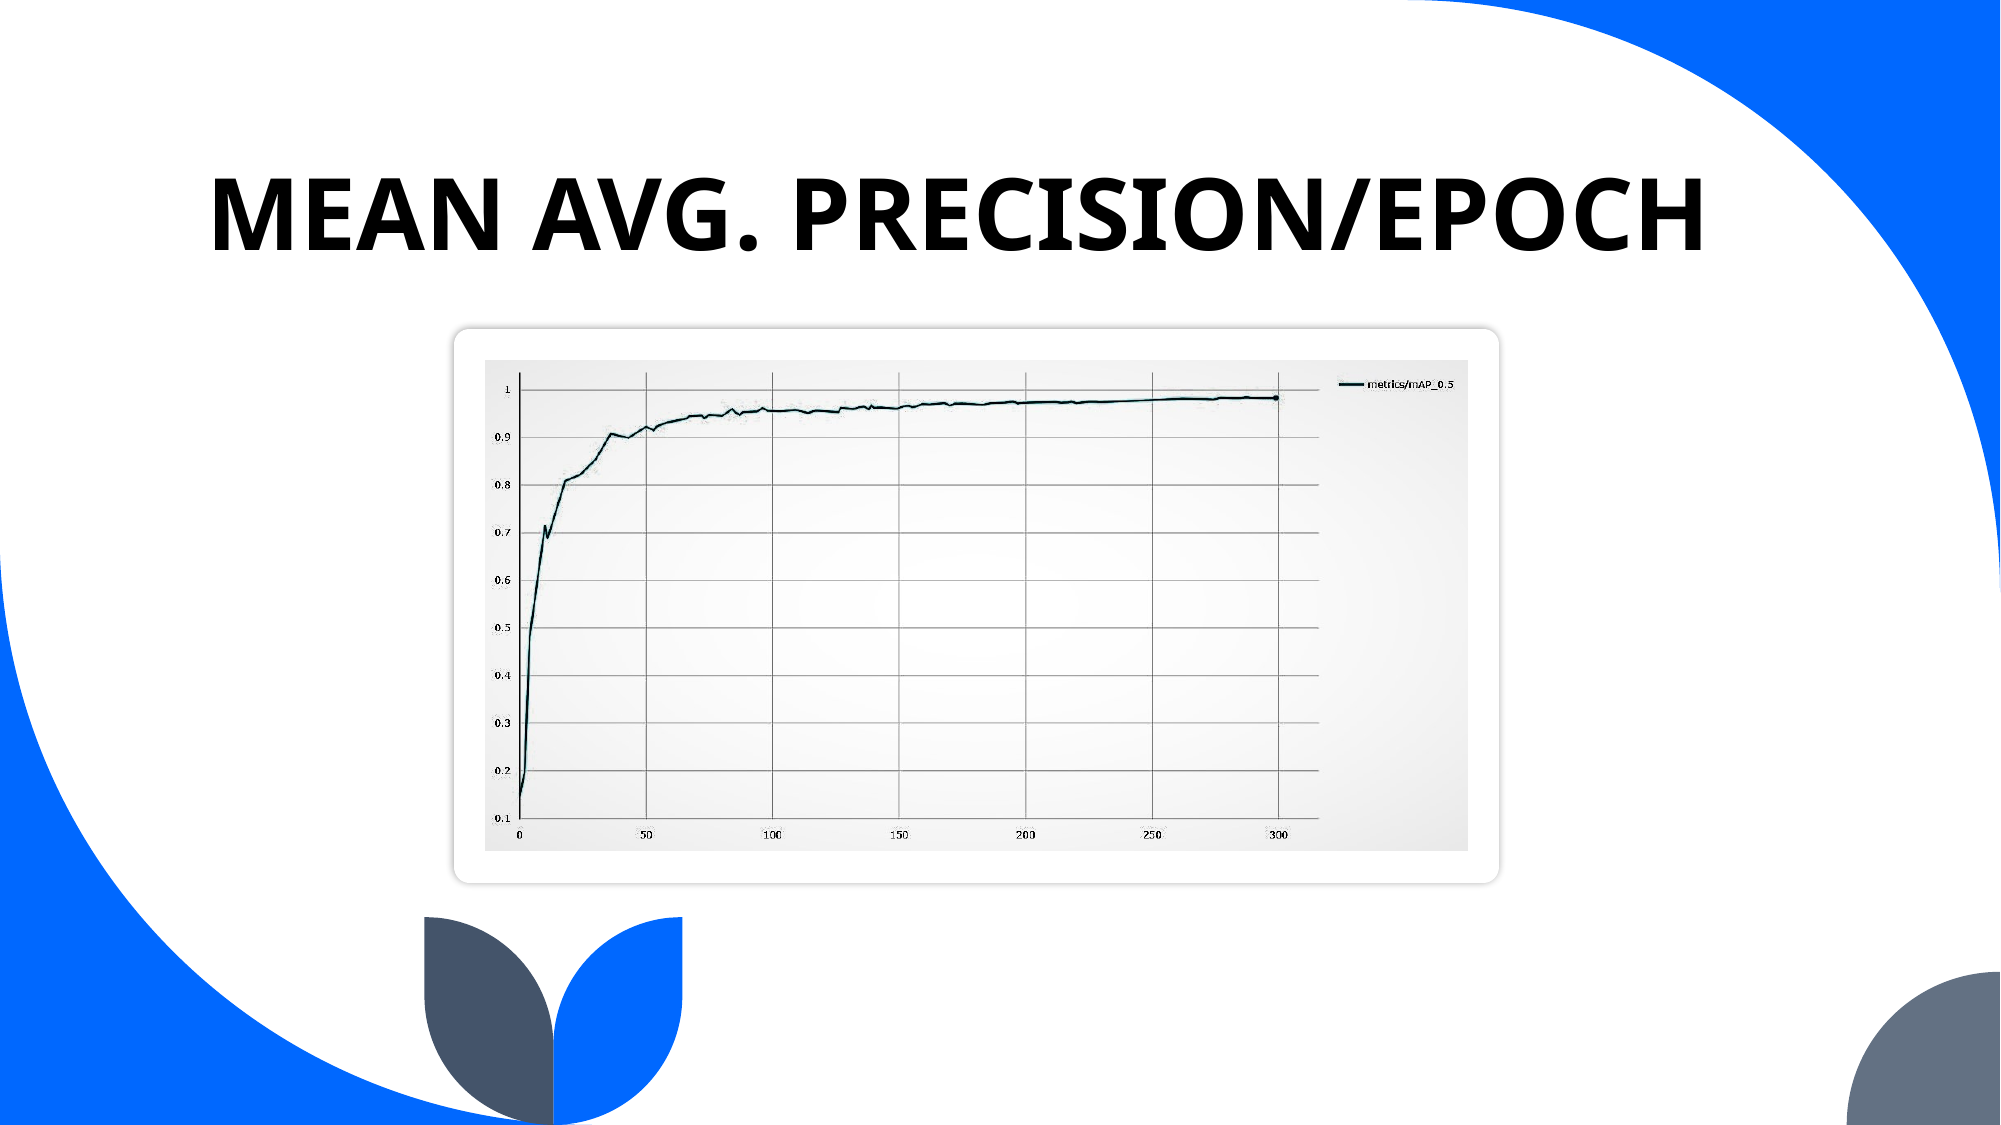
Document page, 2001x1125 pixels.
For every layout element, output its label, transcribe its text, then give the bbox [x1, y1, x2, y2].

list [484, 359, 1468, 852]
title MEAN AVG. PRECISION/EPOCH [191, 62, 1796, 280]
